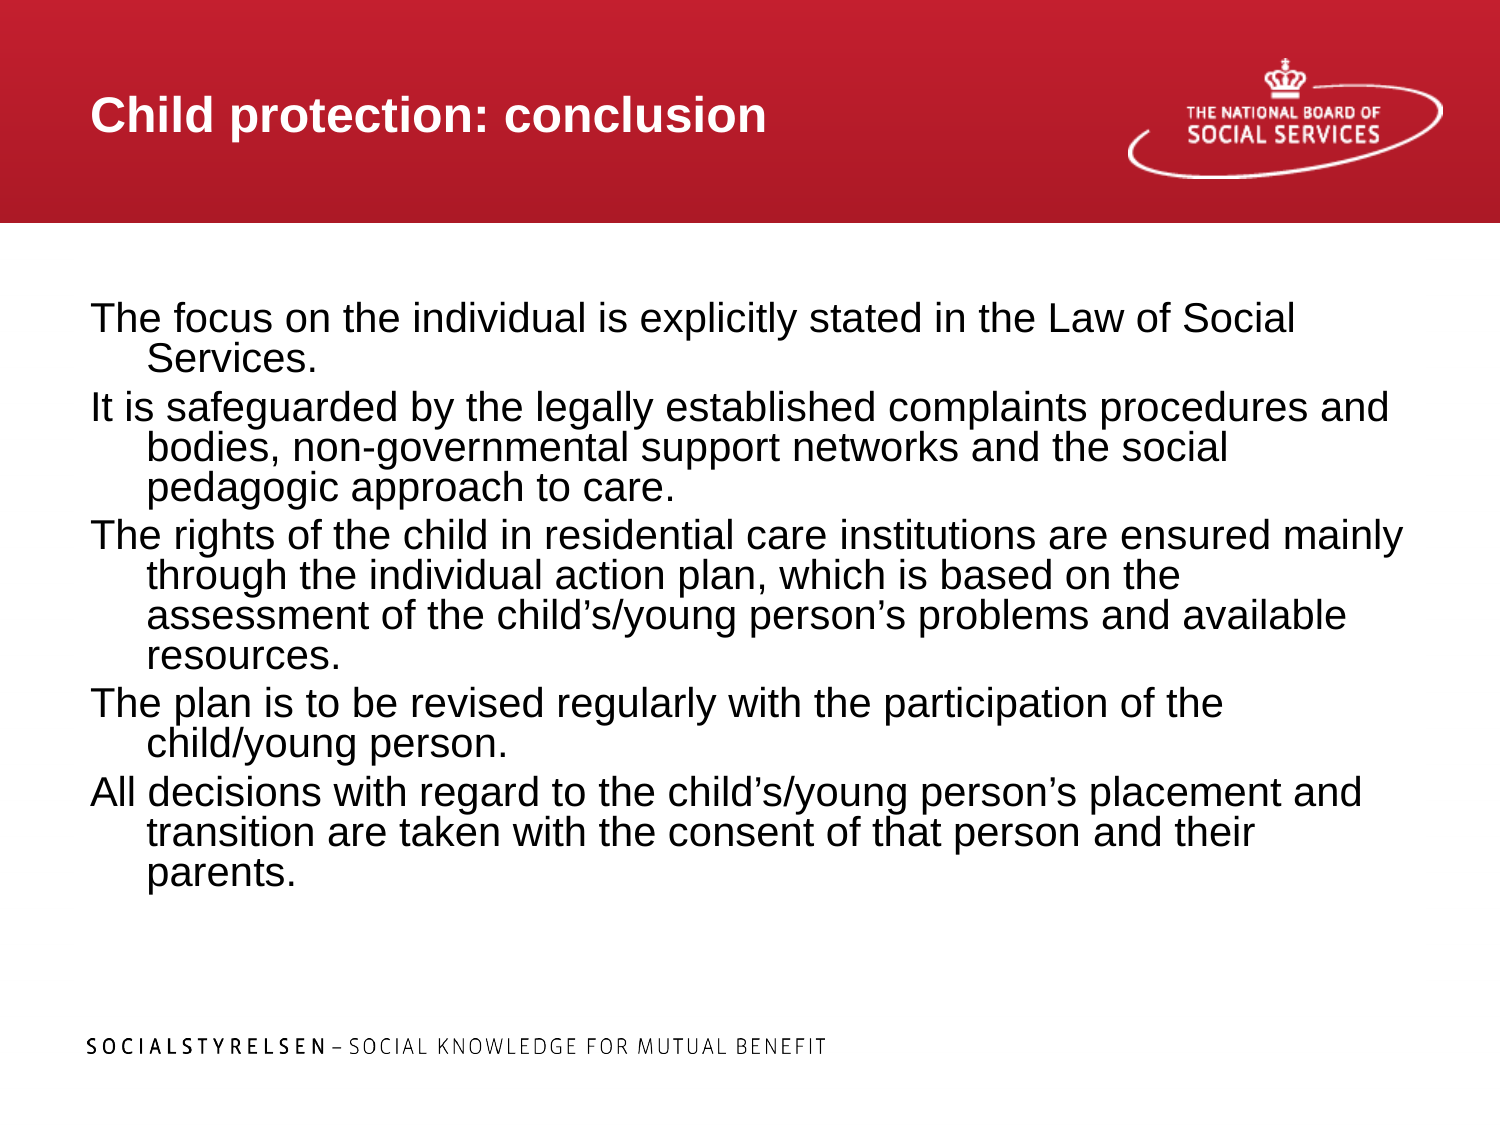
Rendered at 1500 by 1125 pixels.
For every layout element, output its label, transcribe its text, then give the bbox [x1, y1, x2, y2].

picture [1128, 58, 1443, 179]
list The focus on the individual is explicitly stated in the Law of Social Services. It is safeguarded by the legally established complaints procedures and bodies, non-governmental support networks and the social pedagogic approach to care. The rights of the child in residential care institutions are ensured mainly through the individual action plan, which is based on the assessment of the child’s/young person’s problems and available resources. The plan is to be revised regularly with the participation of the child/young person. All decisions with regard to the child’s/young person’s placement and transition are taken with the consent of that person and their parents. [74, 234, 1426, 1006]
picture [0, 223, 1500, 1125]
title Child protection: conclusion [75, 75, 1004, 208]
